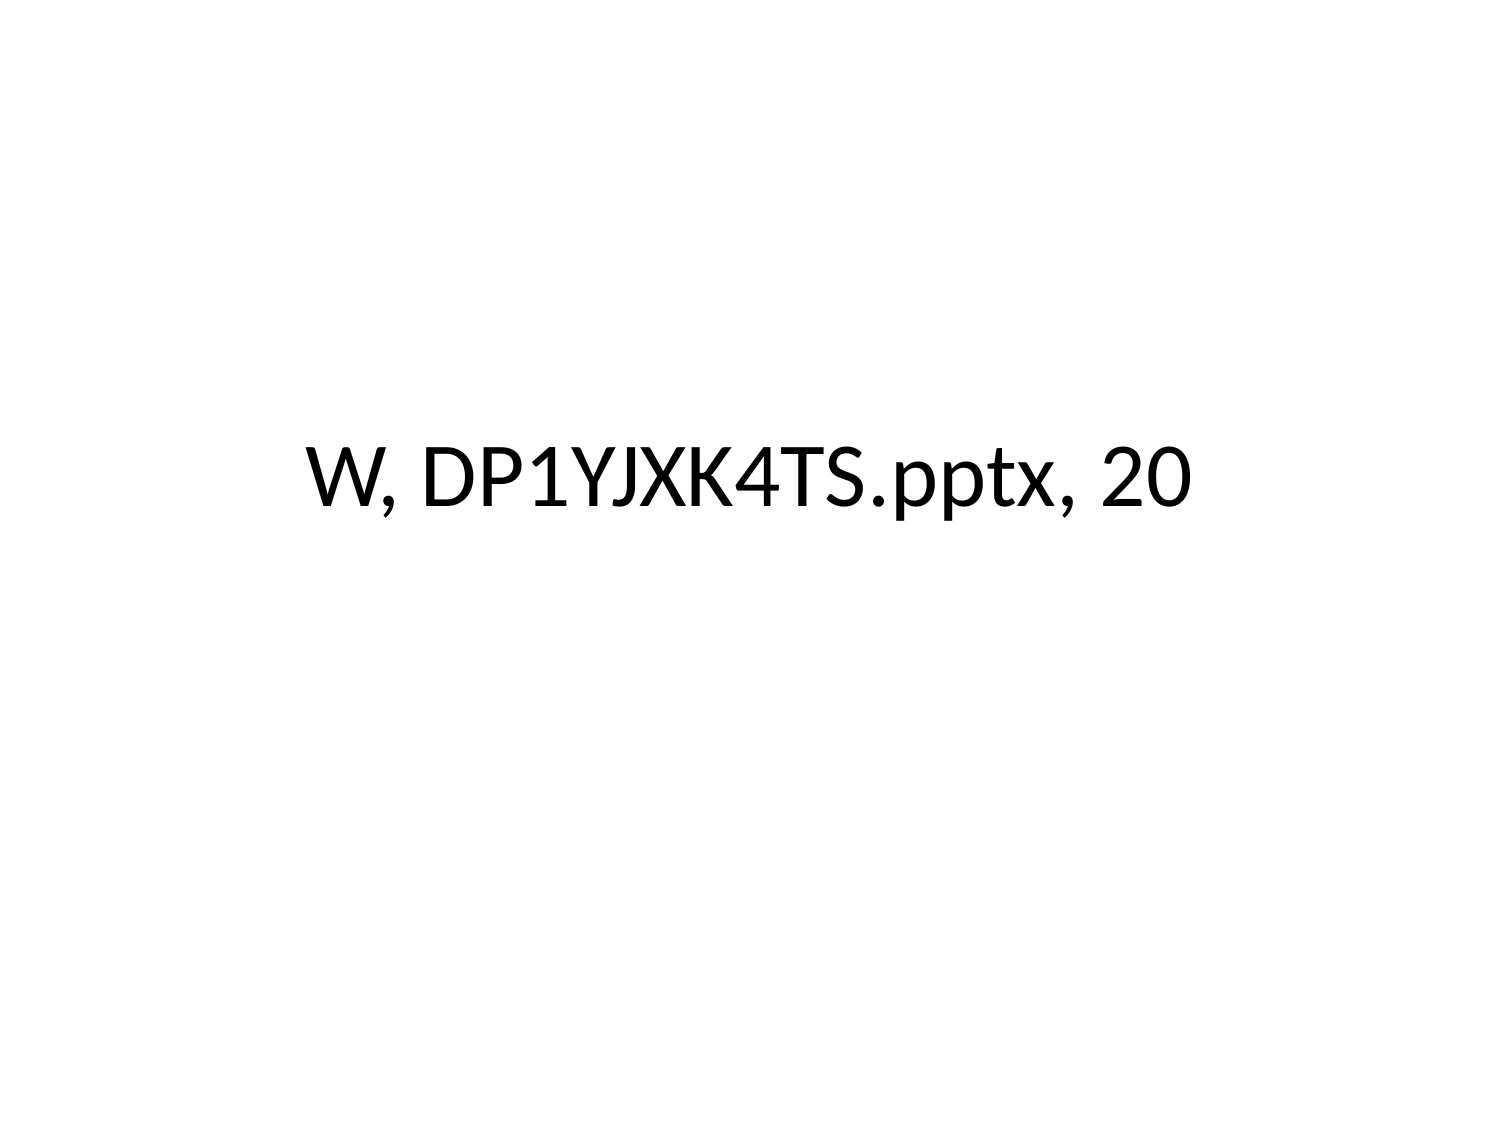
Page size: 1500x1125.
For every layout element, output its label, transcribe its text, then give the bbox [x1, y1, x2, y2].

title W, DP1YJXK4TS.pptx, 20 [112, 349, 1388, 591]
